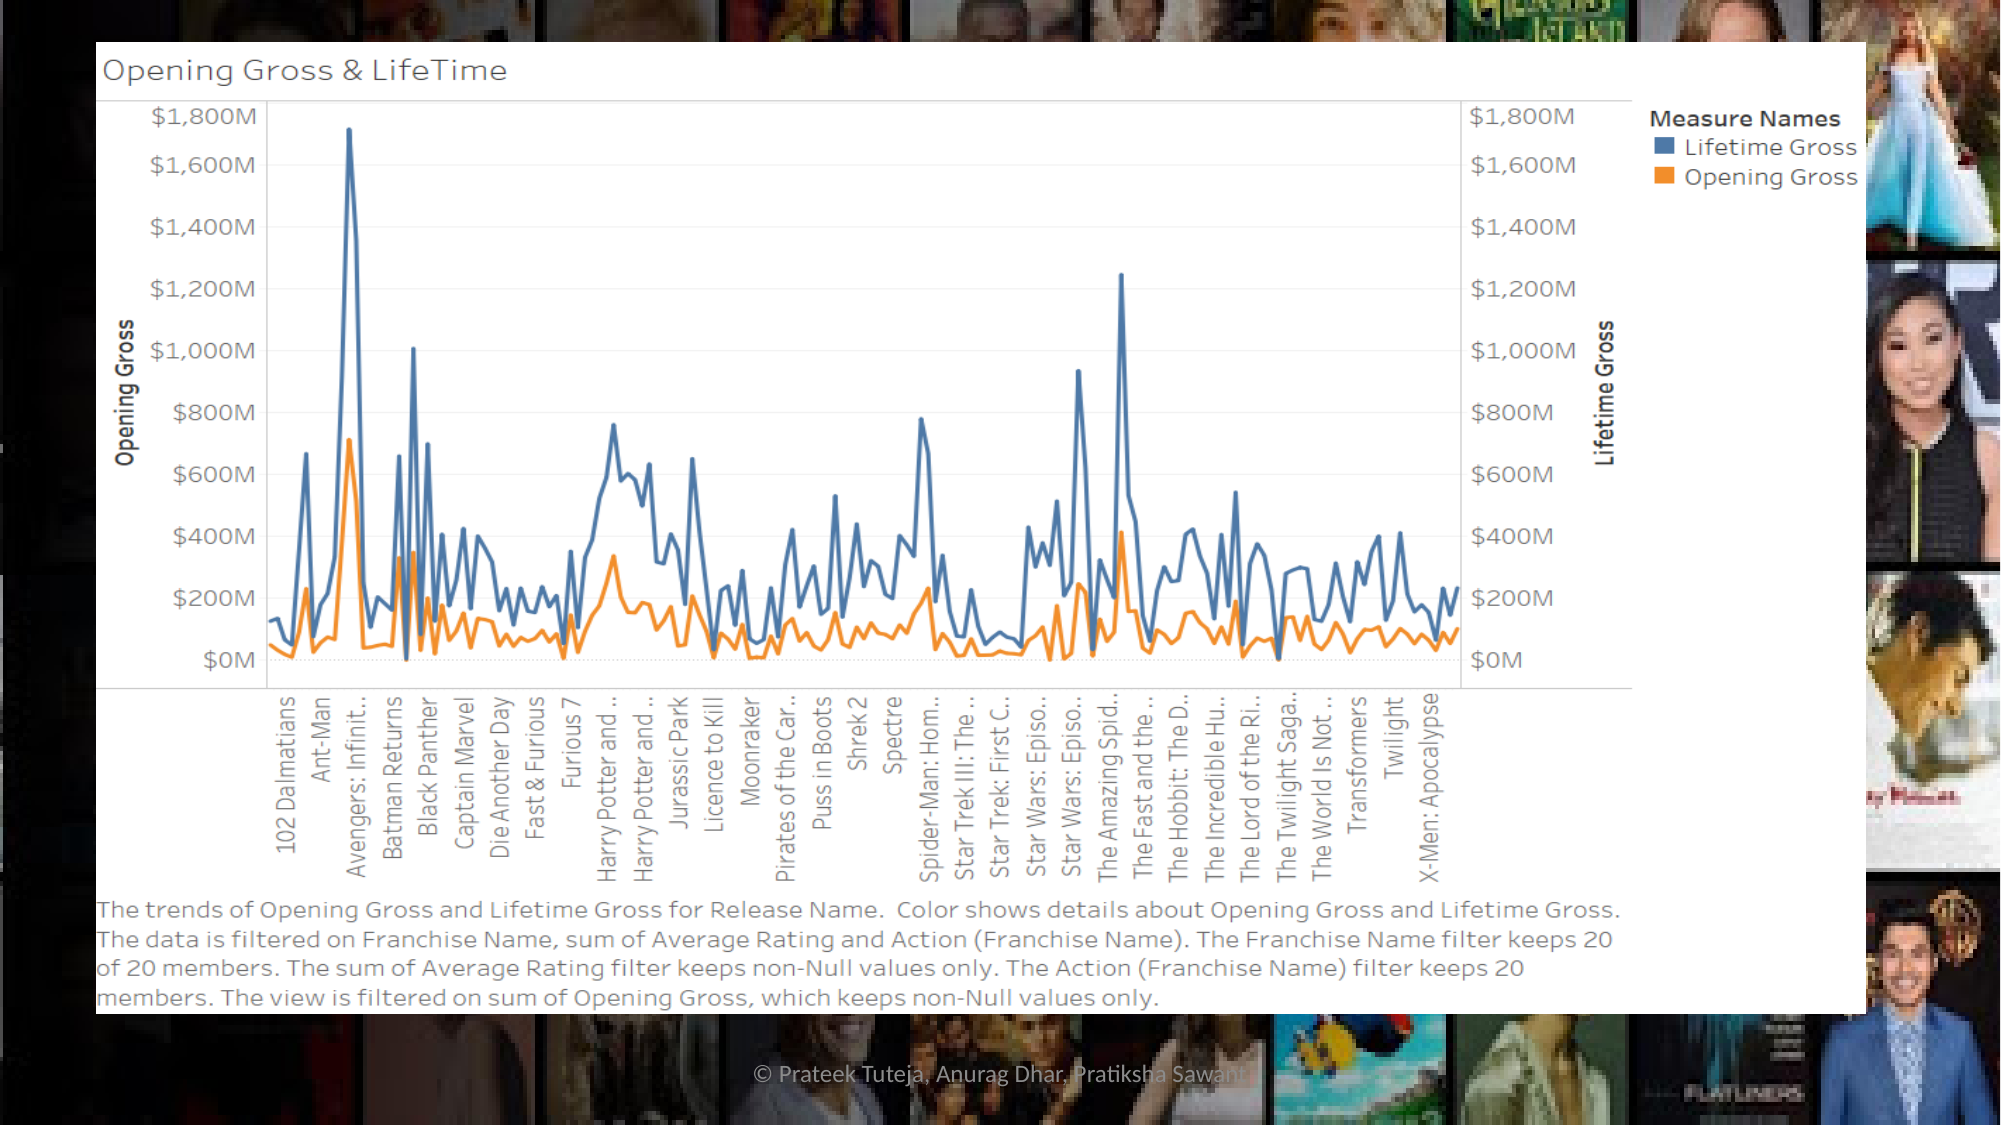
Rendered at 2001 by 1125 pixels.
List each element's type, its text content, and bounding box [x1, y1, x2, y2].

picture [0, 0, 2001, 1125]
footer © Prateek Tuteja, Anurag Dhar, Pratiksha Sawant [662, 1042, 1338, 1103]
